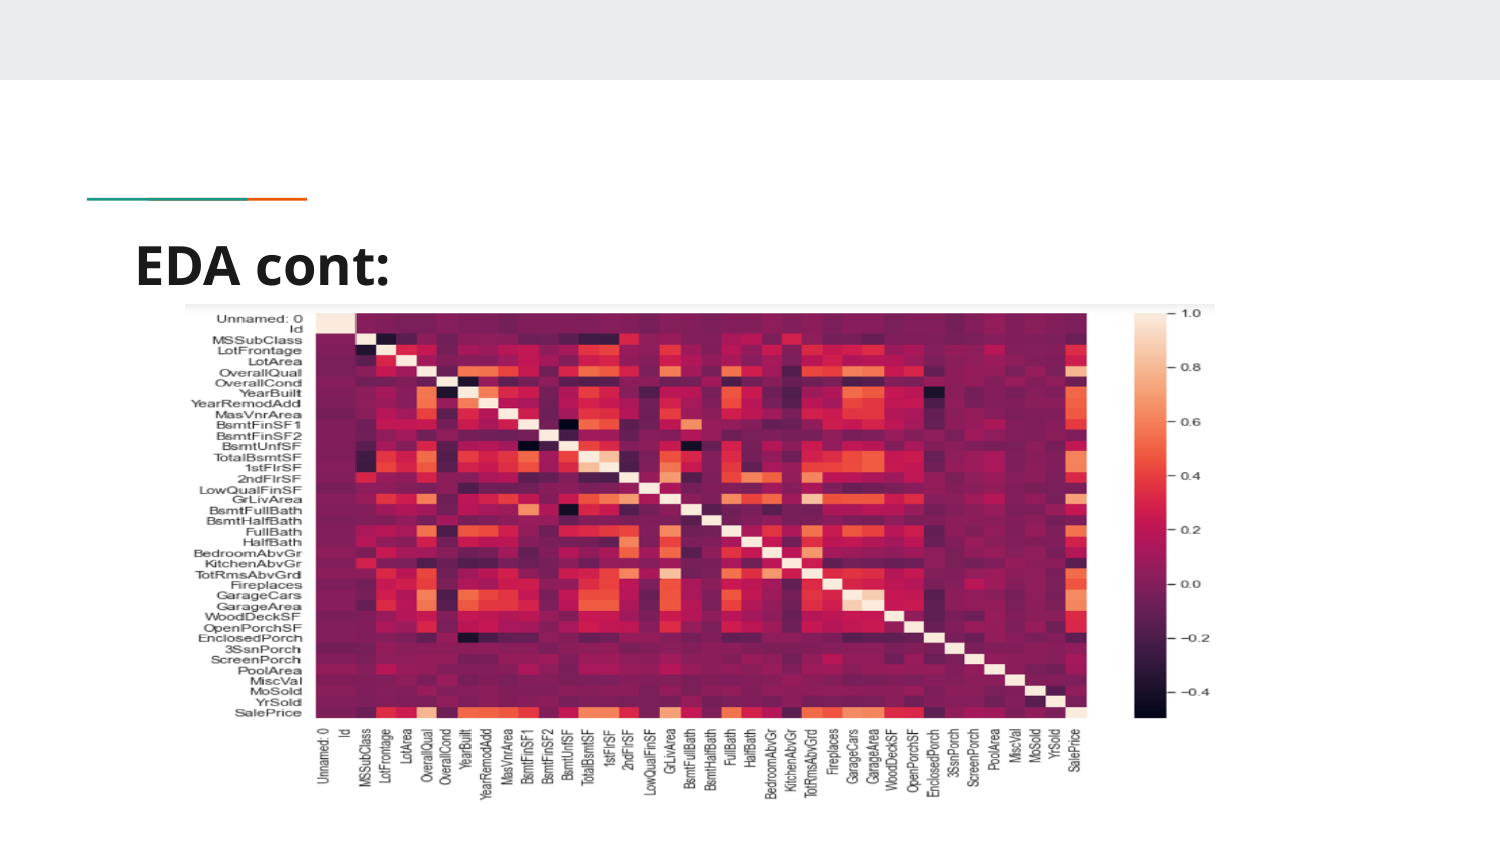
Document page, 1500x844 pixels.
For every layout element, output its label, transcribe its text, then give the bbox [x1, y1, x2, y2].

title EDA cont: [119, 216, 1381, 305]
picture [184, 303, 1215, 802]
